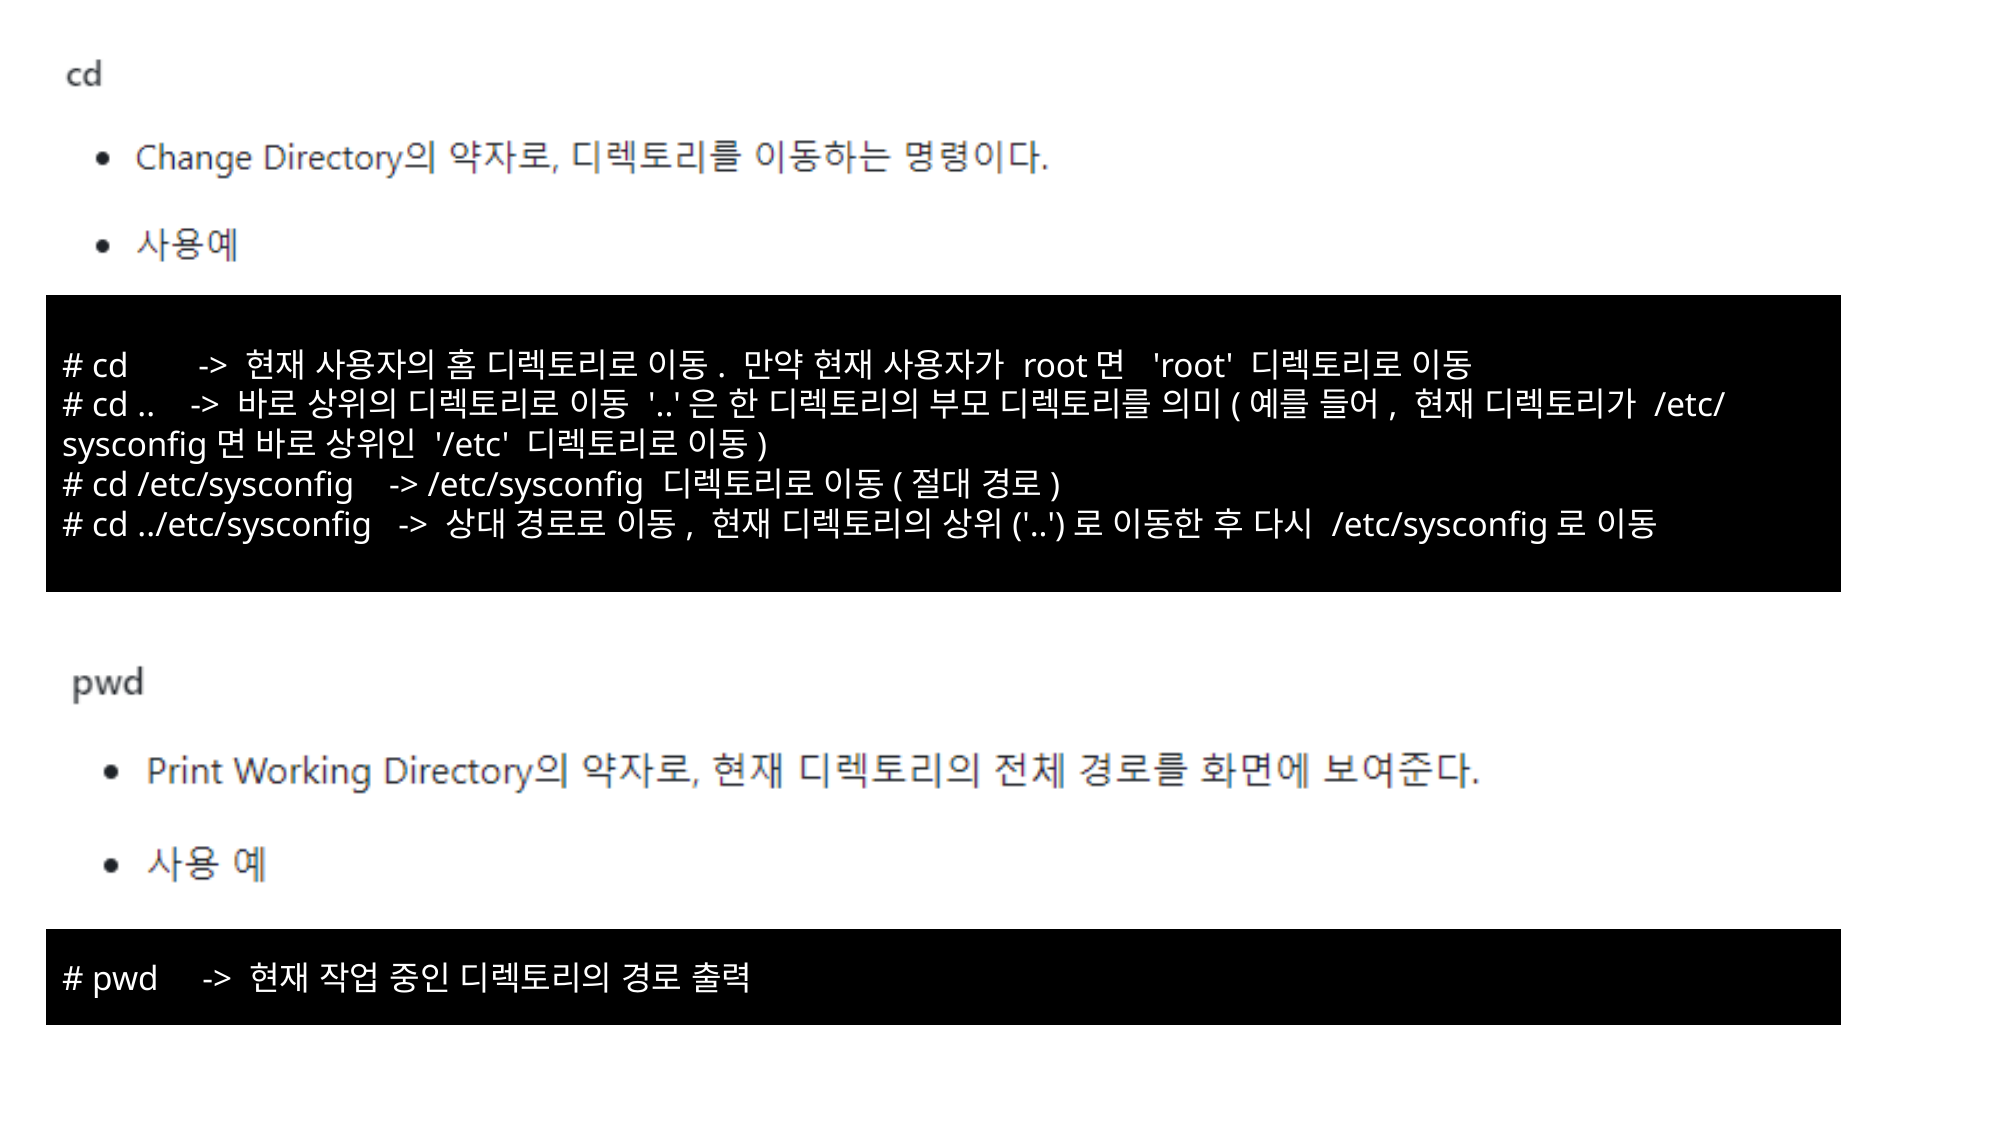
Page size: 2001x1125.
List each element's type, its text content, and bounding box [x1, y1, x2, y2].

picture [51, 646, 1832, 899]
text_box # pwd -> 현재 작업 중인 디렉토리의 경로 출력 [46, 929, 1841, 1025]
text_box # cd -> 현재 사용자의 홈 디렉토리로 이동. 만약 현재 사용자가 root면 'root' 디렉토리로 이동 # cd .. -> 바로 상위의 디렉토리로 이동 '..'은 한 디렉토리의 부모 디렉토리를 의미(예를 들어, 현재 디렉토리가 /etc/sysconfig면 바로 상위인 '/etc' 디렉토리로 이동) # cd /etc/sysconfig -> /etc/sysconfig 디렉토리로 이동(절대 경로) # cd ../etc/sysconfig -> 상대 경로로 이동, 현재 디렉토리의 상위('..')로 이동한 후 다시 /etc/sysconfig로 이동 [46, 295, 1841, 592]
picture [51, 47, 1948, 284]
